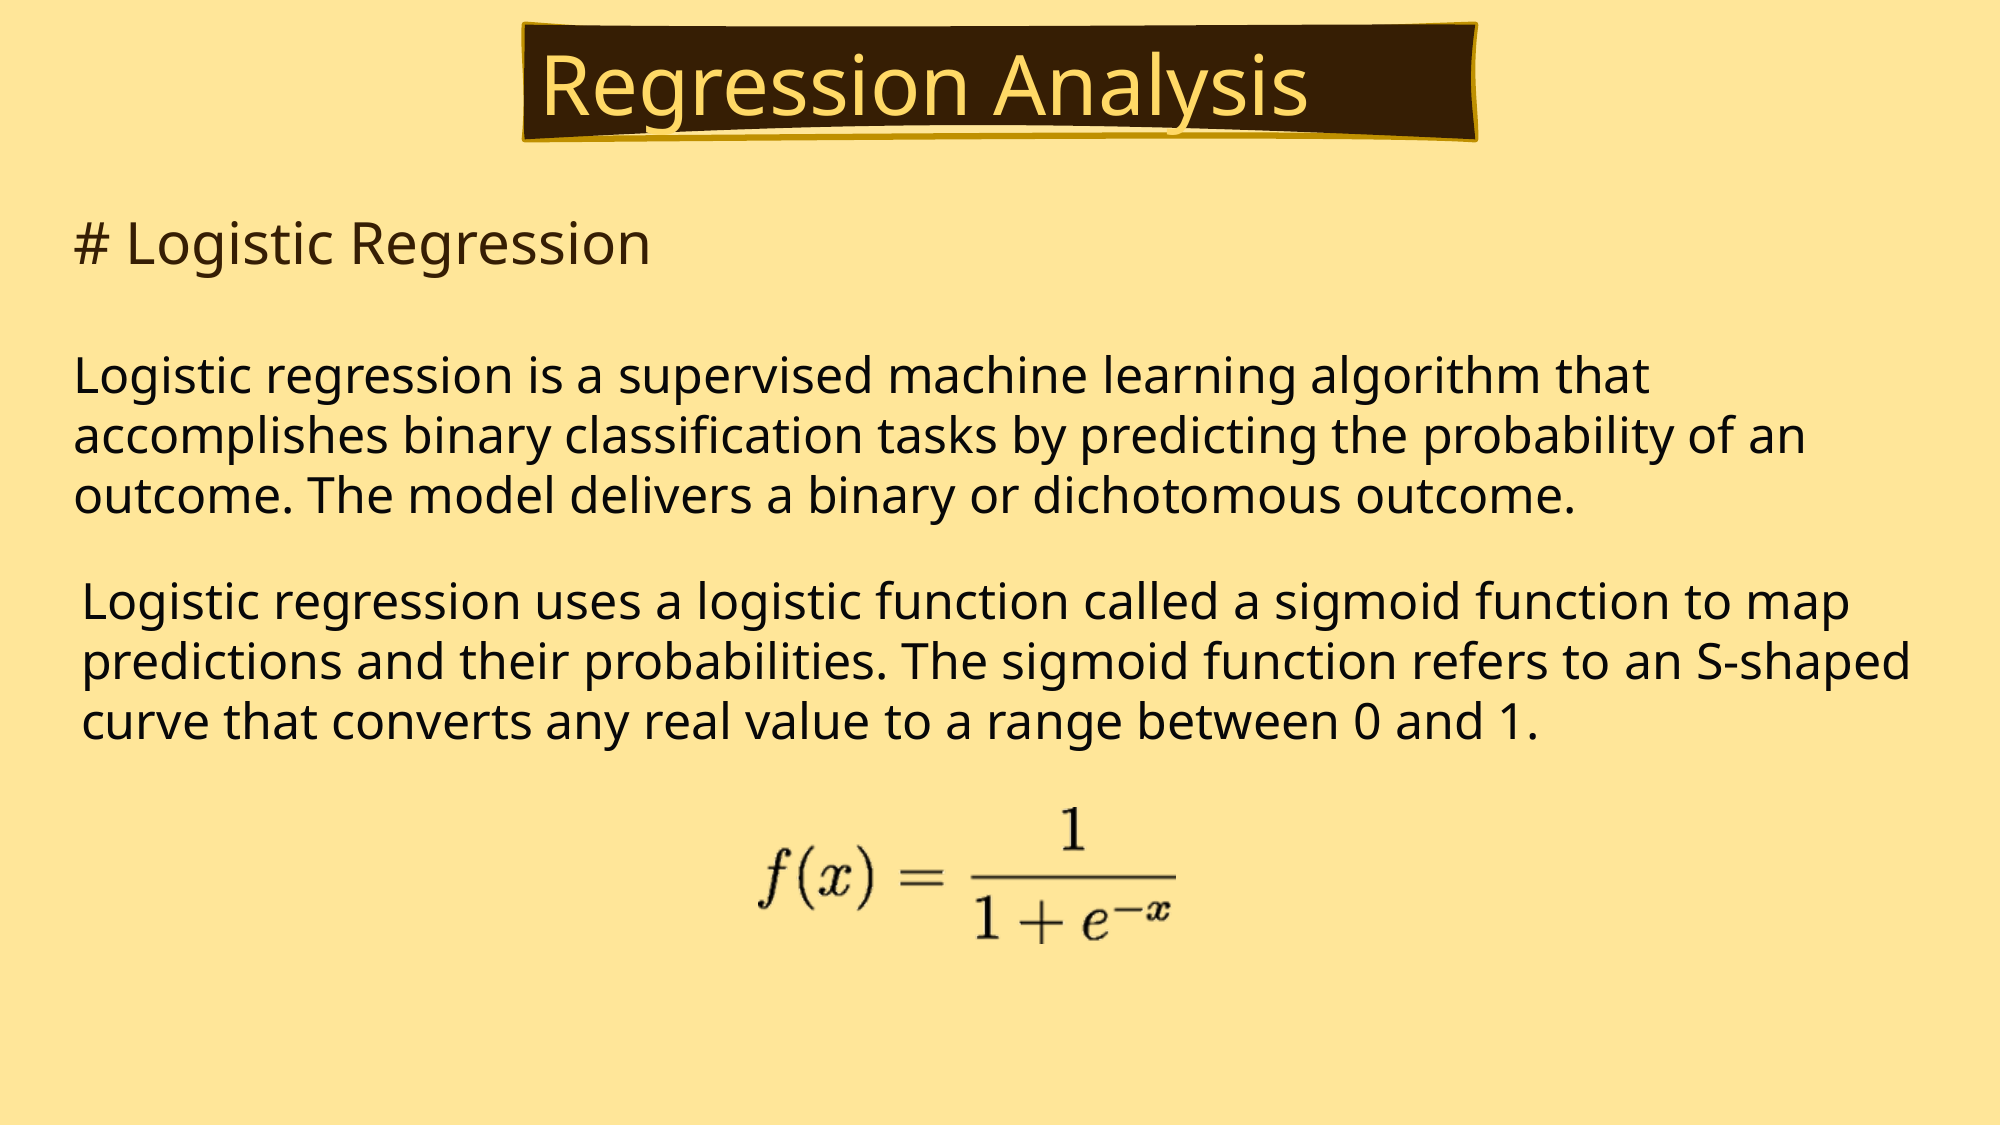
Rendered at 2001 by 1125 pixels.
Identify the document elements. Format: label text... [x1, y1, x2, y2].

text_box # Logistic Regression [58, 199, 759, 284]
text_box Logistic regression is a supervised machine learning algorithm that accomplishes binary classification tasks by predicting the probability of an outcome. The model delivers a binary or dichotomous outcome. [58, 336, 1934, 532]
picture [758, 807, 1176, 944]
text_box Regression Analysis [523, 24, 1476, 140]
text_box Logistic regression uses a logistic function called a sigmoid function to map predictions and their probabilities. The sigmoid function refers to an S-shaped curve that converts any real value to a range between 0 and 1. [66, 562, 1934, 758]
